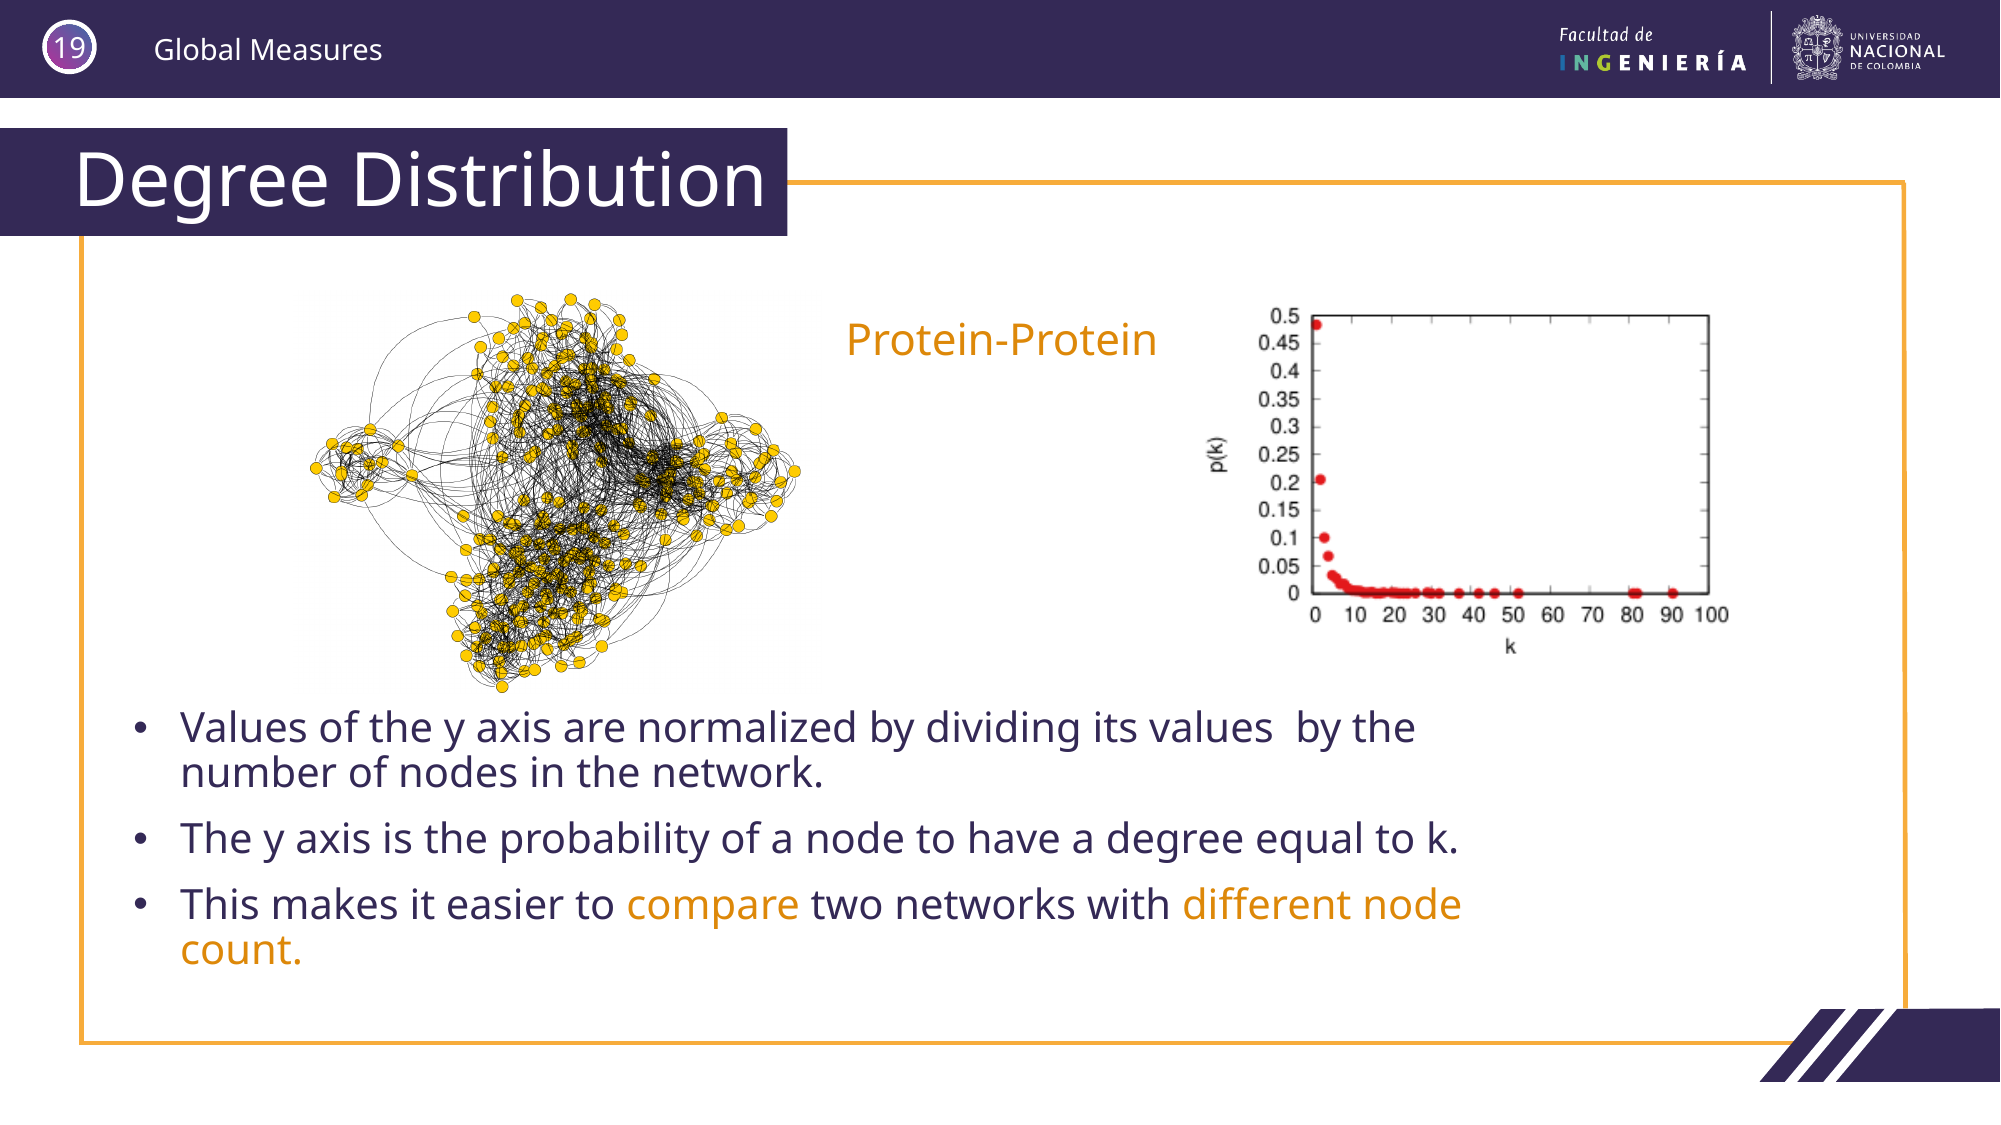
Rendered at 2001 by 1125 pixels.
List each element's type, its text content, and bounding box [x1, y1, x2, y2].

slide_number 19 [42, 29, 97, 65]
list Values of the y axis are normalized by dividing its values by the number of nodes in the network. The y axis is the probability of a node to have a degree equal to k. This makes it easier to compare two networks with different node count. [118, 699, 1489, 946]
text_box Protein-Protein [830, 310, 1179, 410]
picture [1559, 11, 1957, 84]
title Degree Distribution [0, 128, 788, 236]
picture [1191, 265, 1787, 669]
picture [293, 289, 822, 694]
